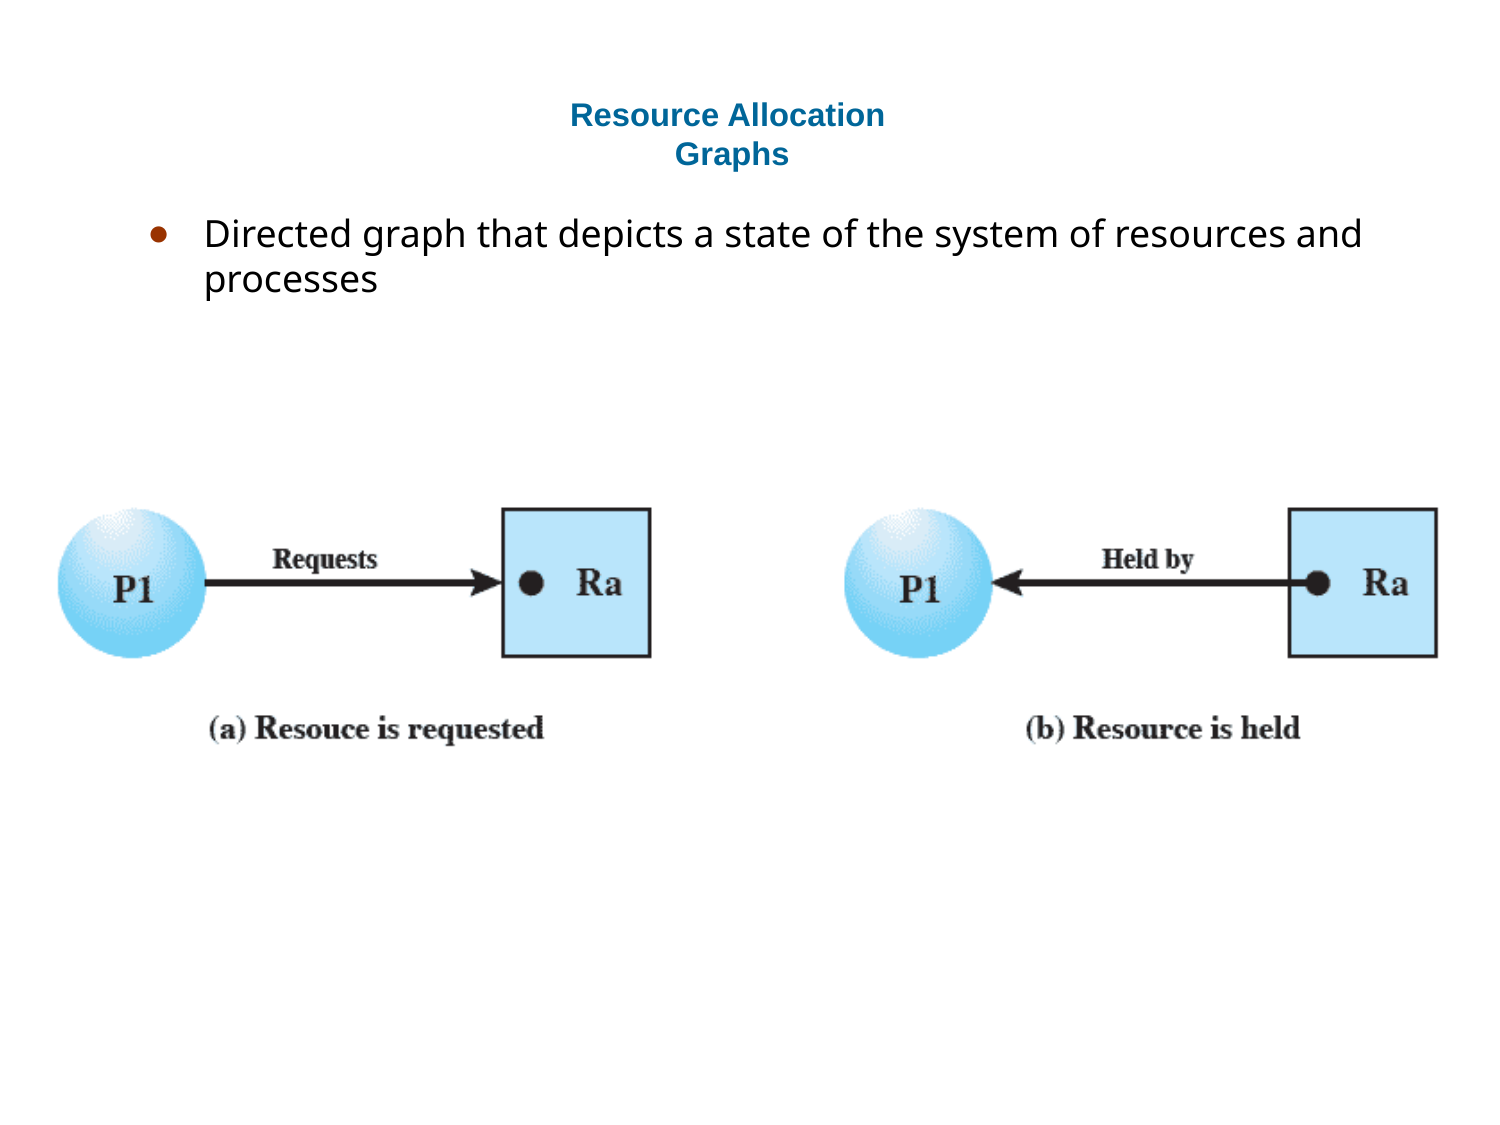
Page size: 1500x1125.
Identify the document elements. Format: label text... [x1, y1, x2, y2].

title Resource Allocation Graphs [52, 84, 1403, 180]
list Directed graph that depicts a state of the system of resources and processes [132, 202, 1483, 946]
picture [37, 499, 1474, 776]
